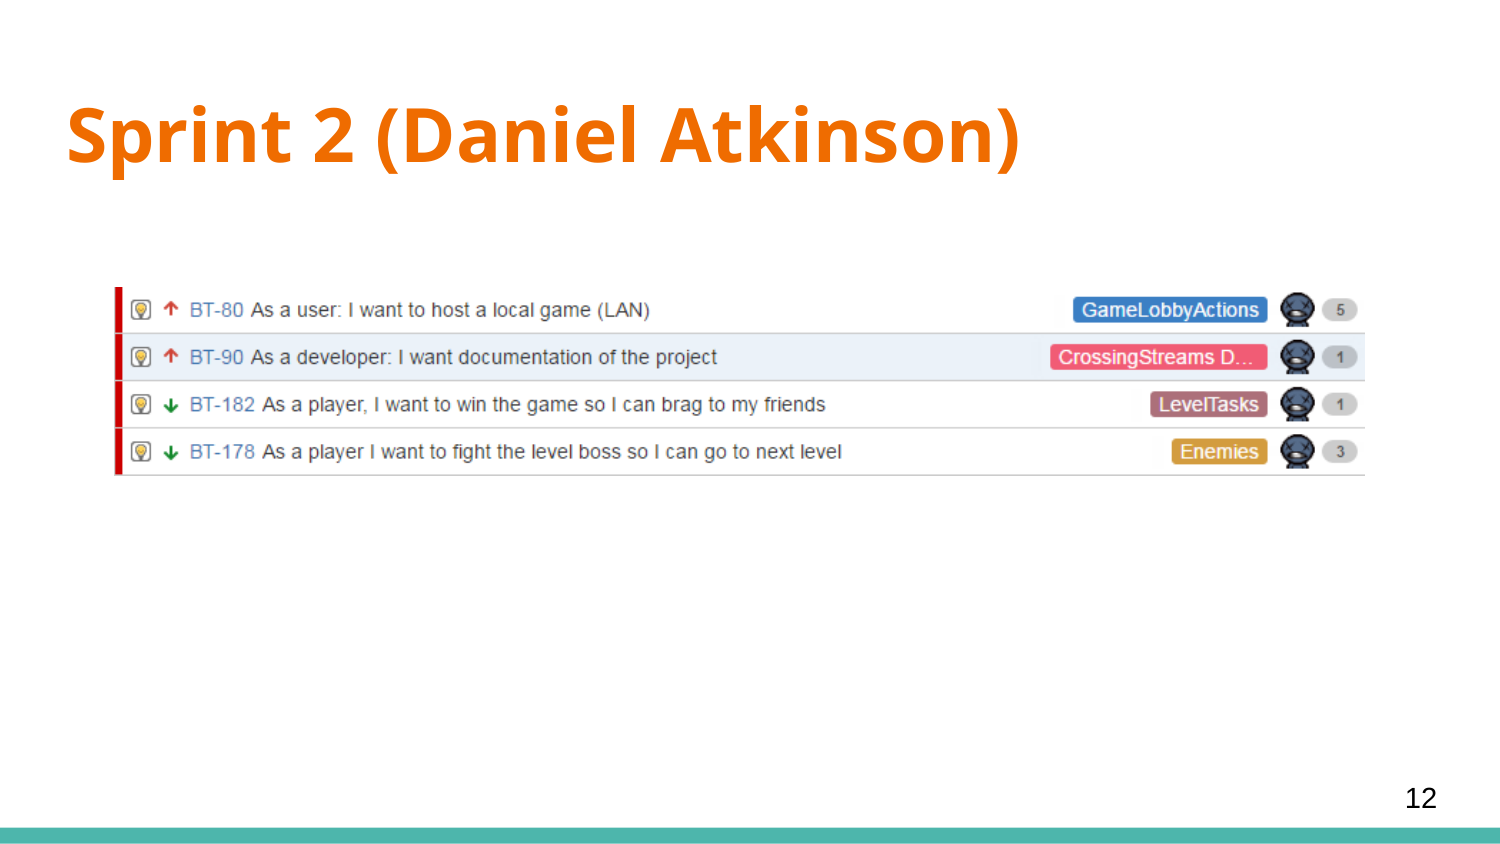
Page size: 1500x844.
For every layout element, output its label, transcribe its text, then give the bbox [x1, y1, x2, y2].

title Sprint 2 (Daniel Atkinson) [51, 72, 1449, 189]
picture [114, 287, 1365, 477]
slide_number ‹#› [1389, 764, 1480, 830]
